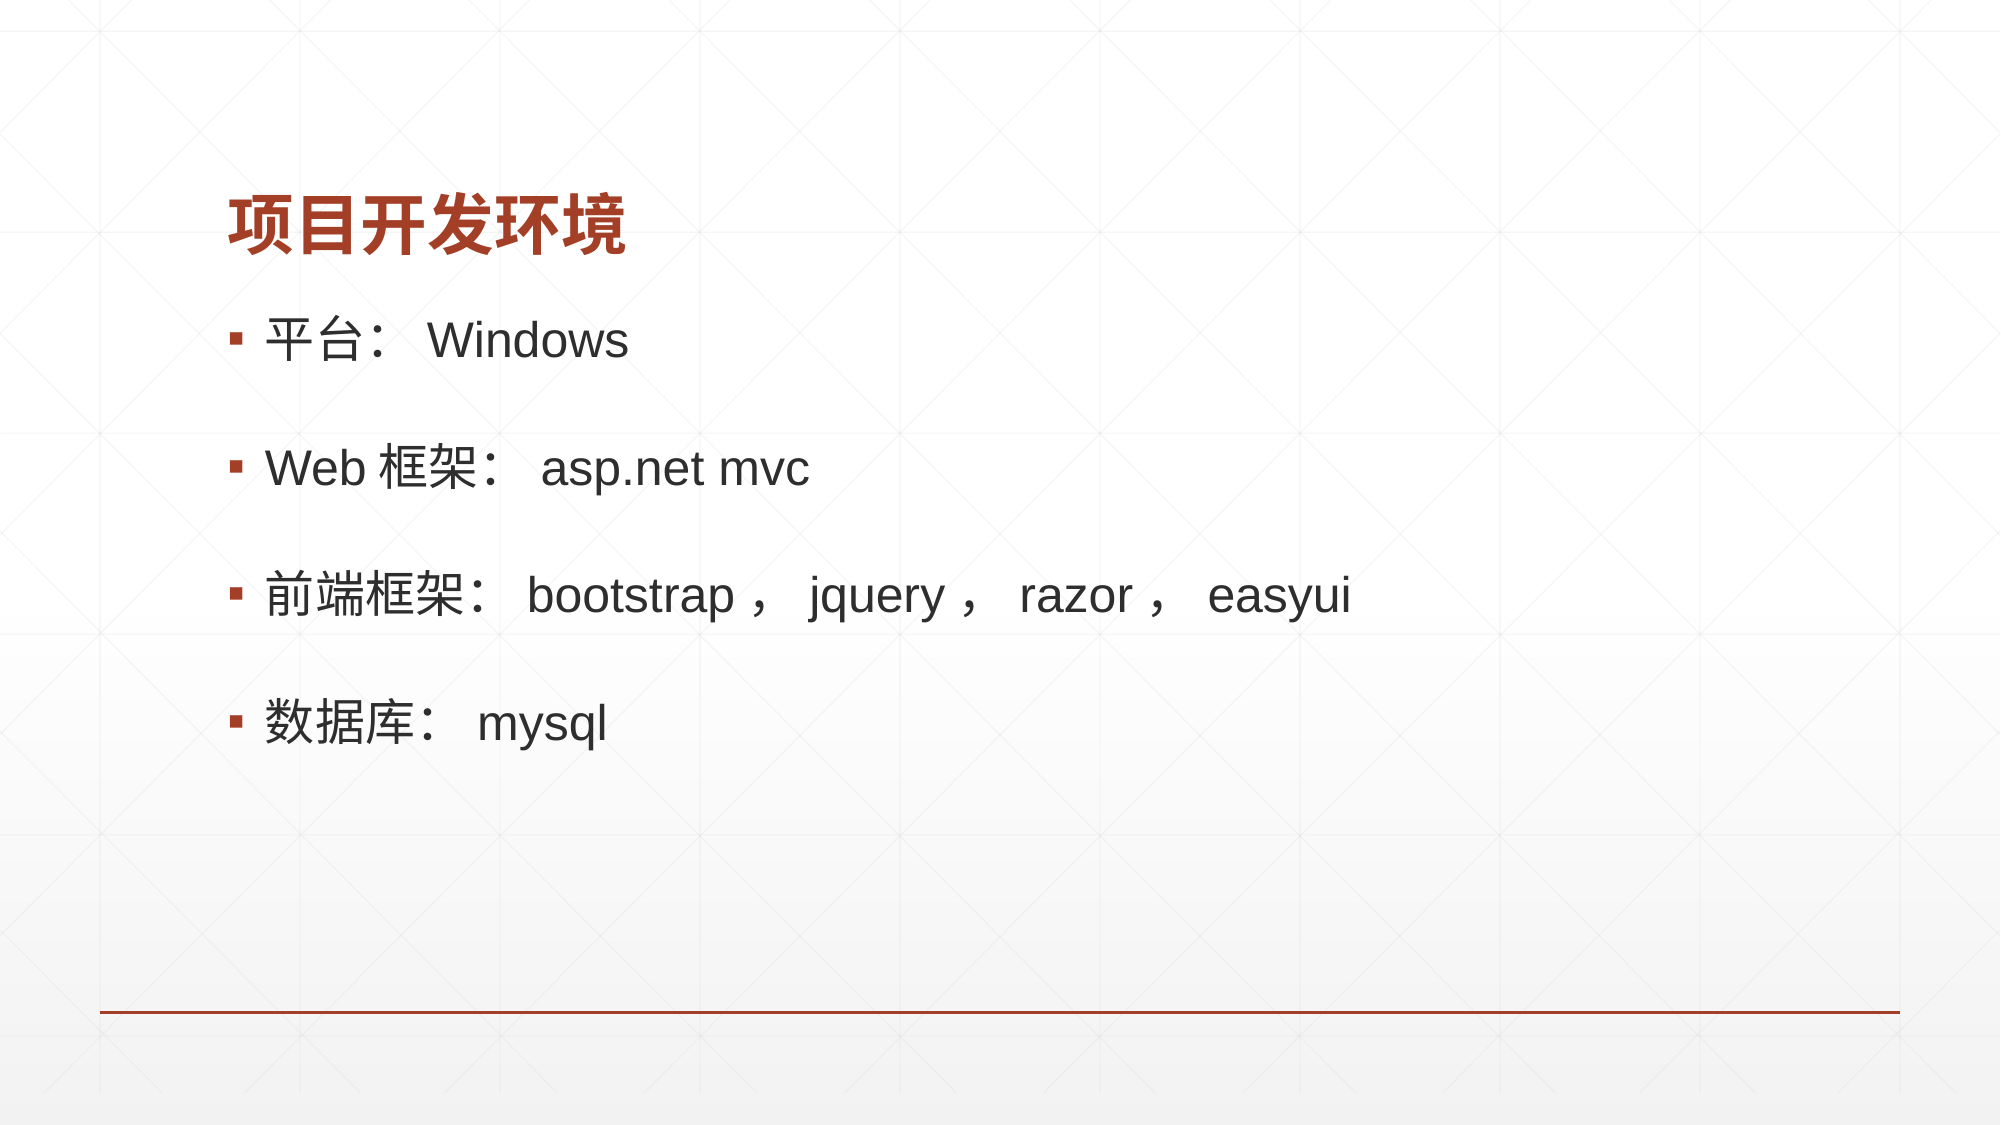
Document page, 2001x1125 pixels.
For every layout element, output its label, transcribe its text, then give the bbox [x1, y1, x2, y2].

list 平台：Windows Web框架：asp.net mvc 前端框架：bootstrap，jquery，razor，easyui 数据库：mysql [212, 270, 1788, 946]
title 项目开发环境 [212, 82, 1788, 270]
